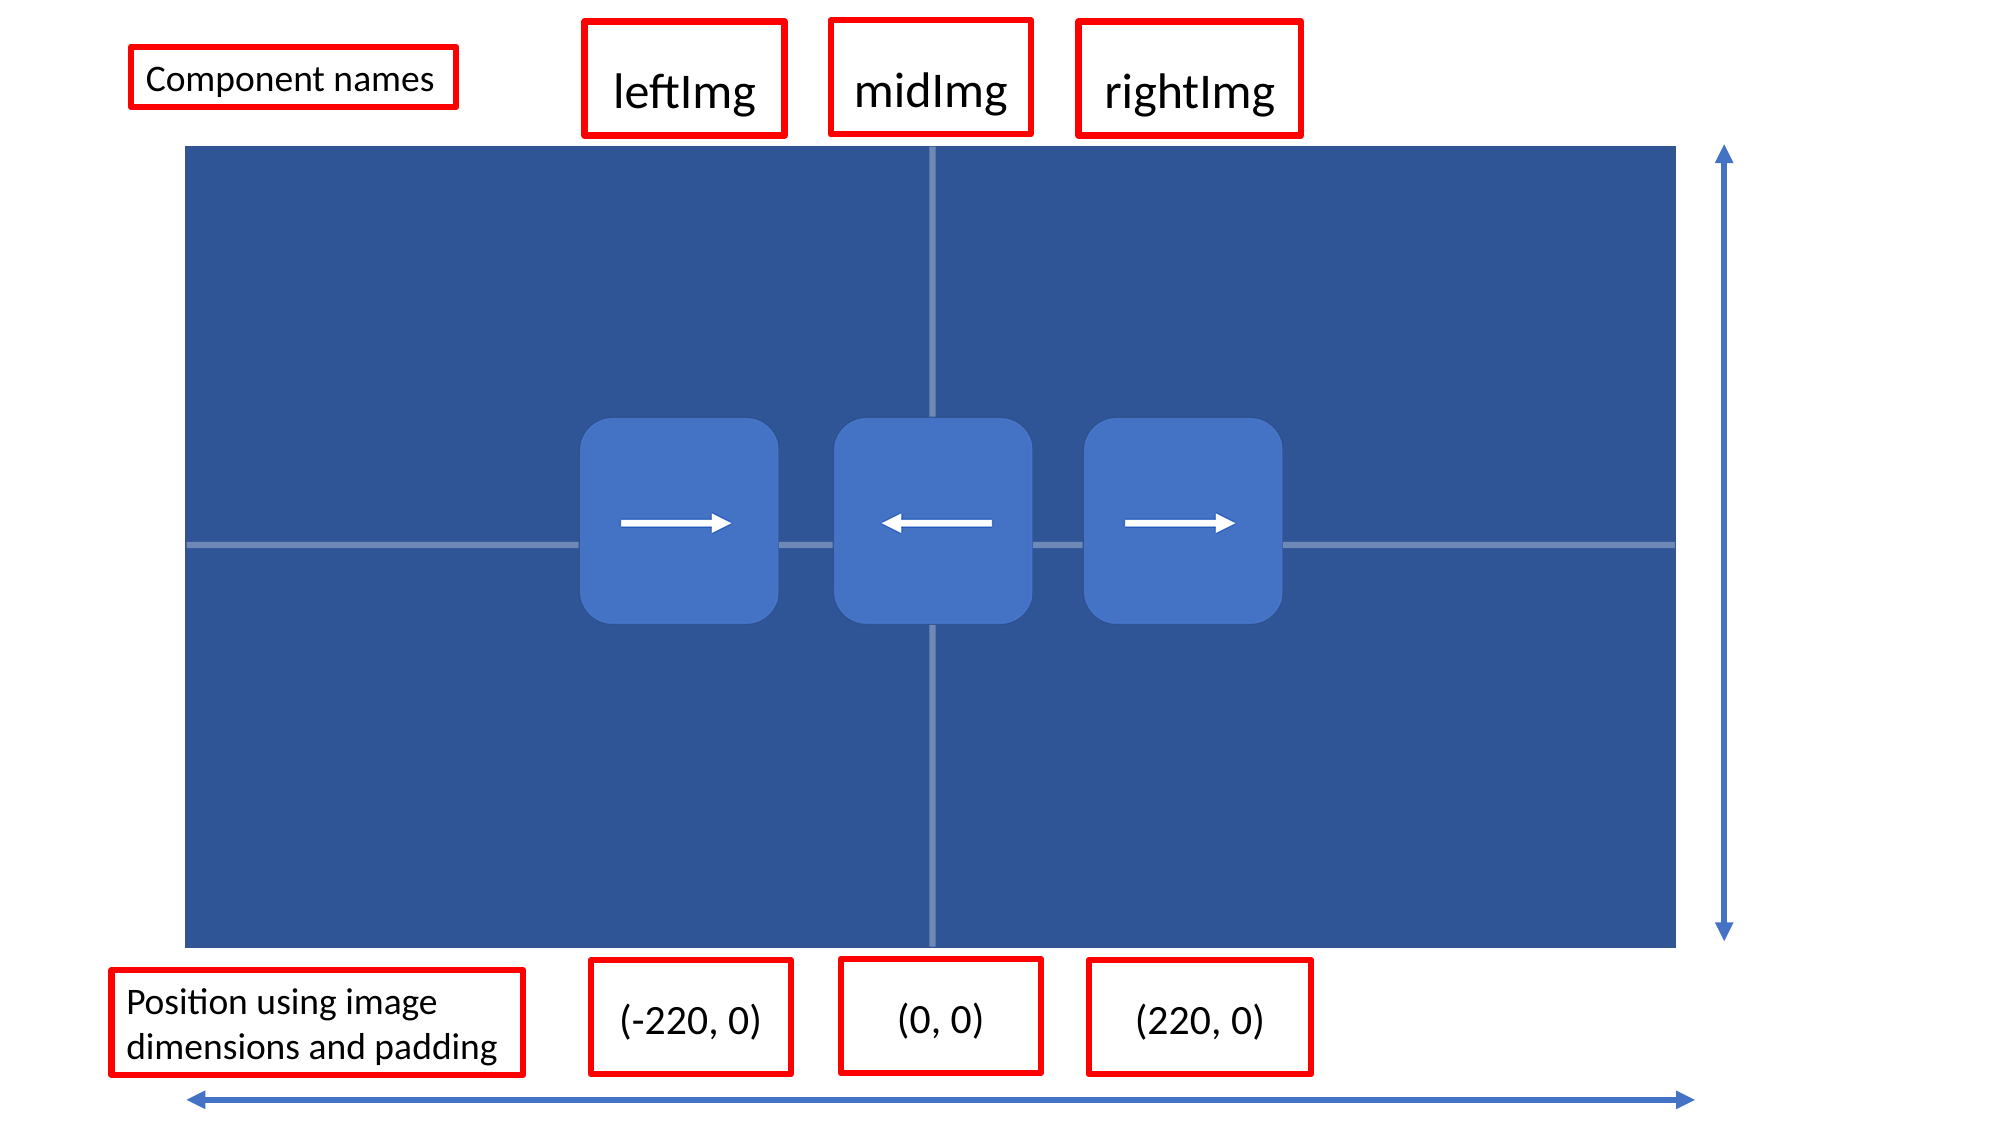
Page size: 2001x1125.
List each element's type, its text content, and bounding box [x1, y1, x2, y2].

picture [1082, 416, 1283, 625]
text_box leftImg [584, 21, 785, 136]
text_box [186, 144, 1725, 1100]
text_box rightImg [1078, 21, 1302, 136]
picture [578, 416, 779, 625]
text_box midImg [830, 20, 1031, 135]
text_box Component names [131, 47, 457, 107]
text_box Position using image dimensions and padding [111, 970, 186, 1075]
picture [832, 416, 1033, 625]
